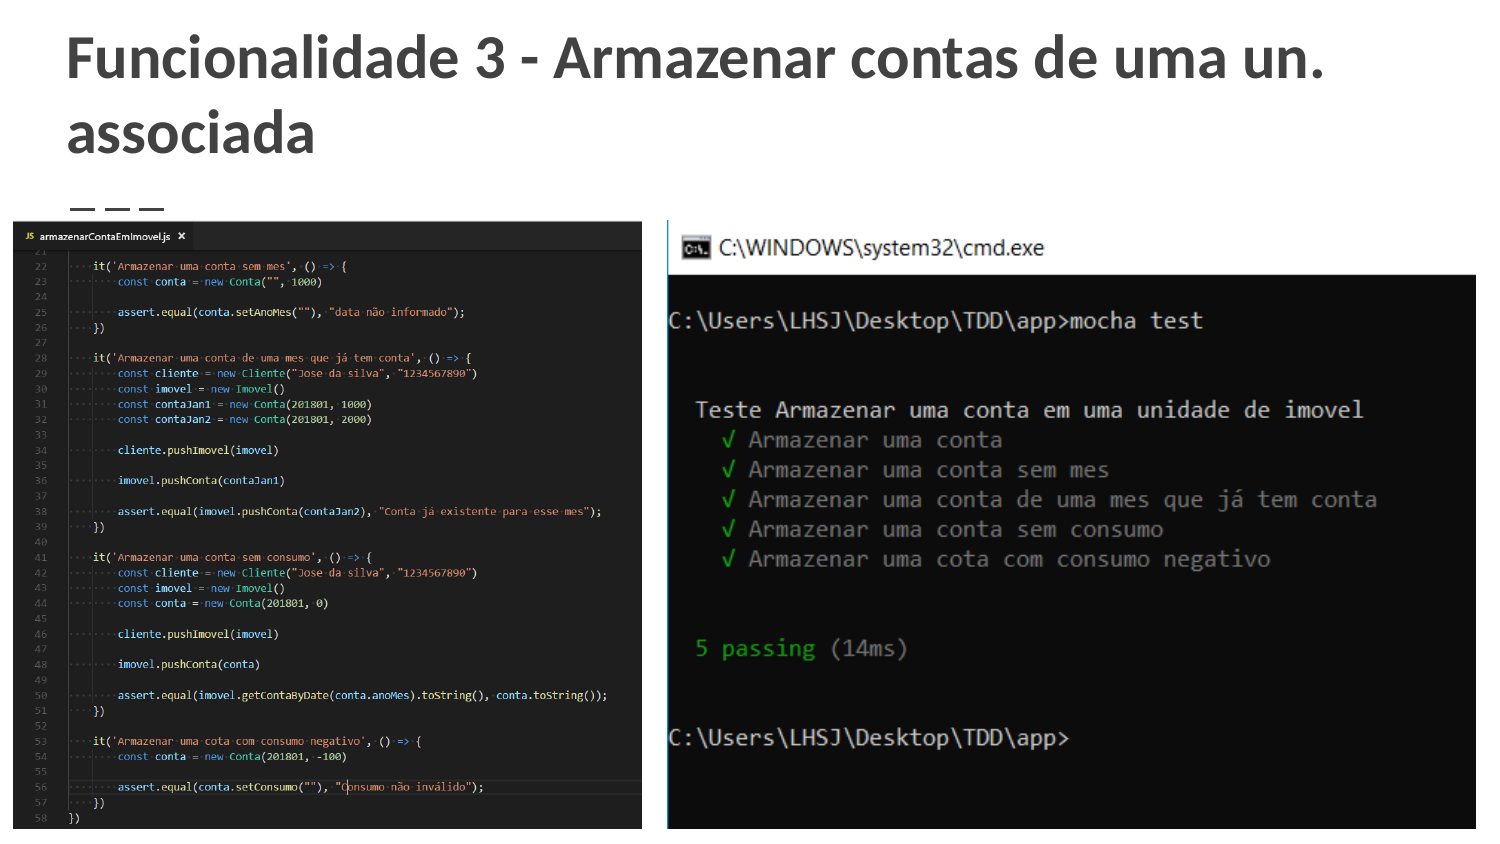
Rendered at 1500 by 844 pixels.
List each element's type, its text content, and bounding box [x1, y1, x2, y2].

picture [667, 220, 1477, 829]
title Funcionalidade 3 - Armazenar contas de uma un. associada [51, 61, 1449, 182]
picture [13, 220, 642, 829]
